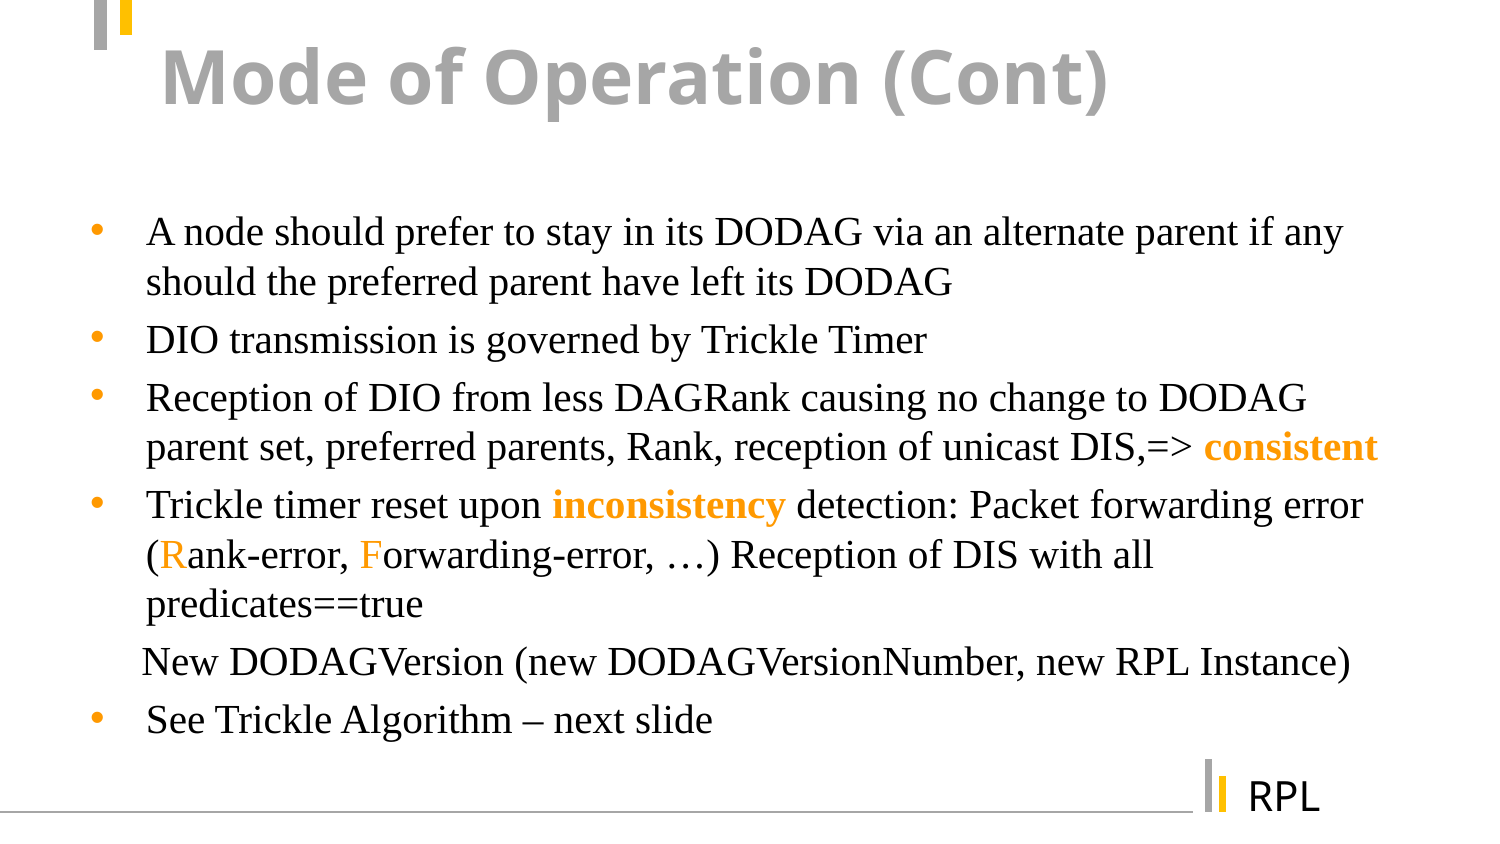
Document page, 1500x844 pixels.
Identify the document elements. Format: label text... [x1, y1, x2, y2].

list A node should prefer to stay in its DODAG via an alternate parent if any should the preferred parent have left its DODAG DIO transmission is governed by Trickle Timer Reception of DIO from less DAGRank causing no change to DODAG parent set, preferred parents, Rank, reception of unicast DIS,=> consistent Trickle timer reset upon inconsistency detection: Packet forwarding error (Rank-error, Forwarding-error, …) Reception of DIS with all predicates==true New DODAGVersion (new DODAGVersionNumber, new RPL Instance) See Trickle Algorithm – next slide [75, 196, 1425, 754]
title Mode of Operation (Cont) [144, 3, 1495, 145]
